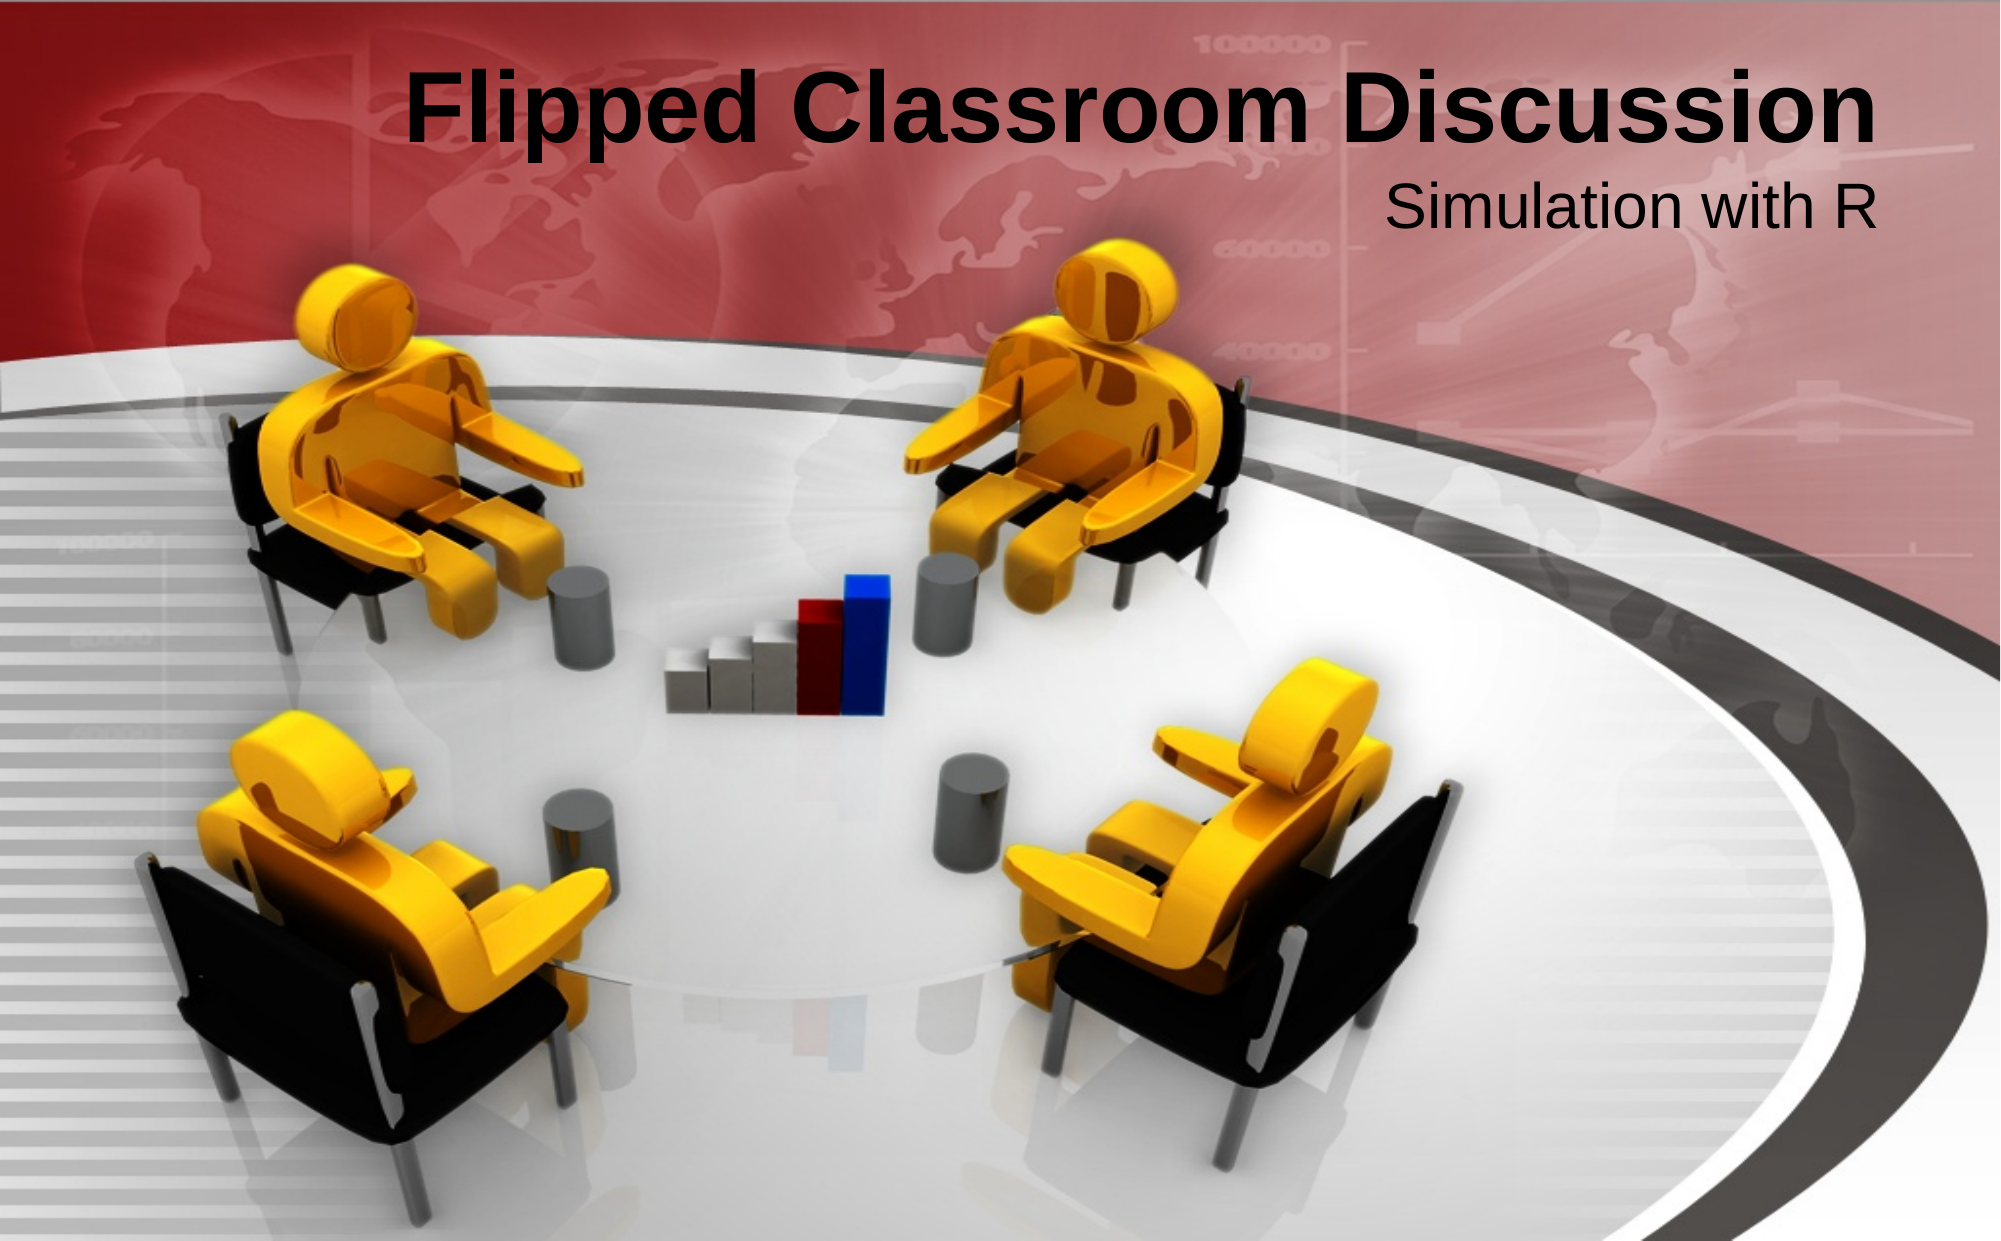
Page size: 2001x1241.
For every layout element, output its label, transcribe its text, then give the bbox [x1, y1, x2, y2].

picture [0, 0, 2001, 1241]
title Flipped Classroom Discussion [195, 32, 1896, 171]
subtitle Simulation with R [495, 157, 1896, 282]
